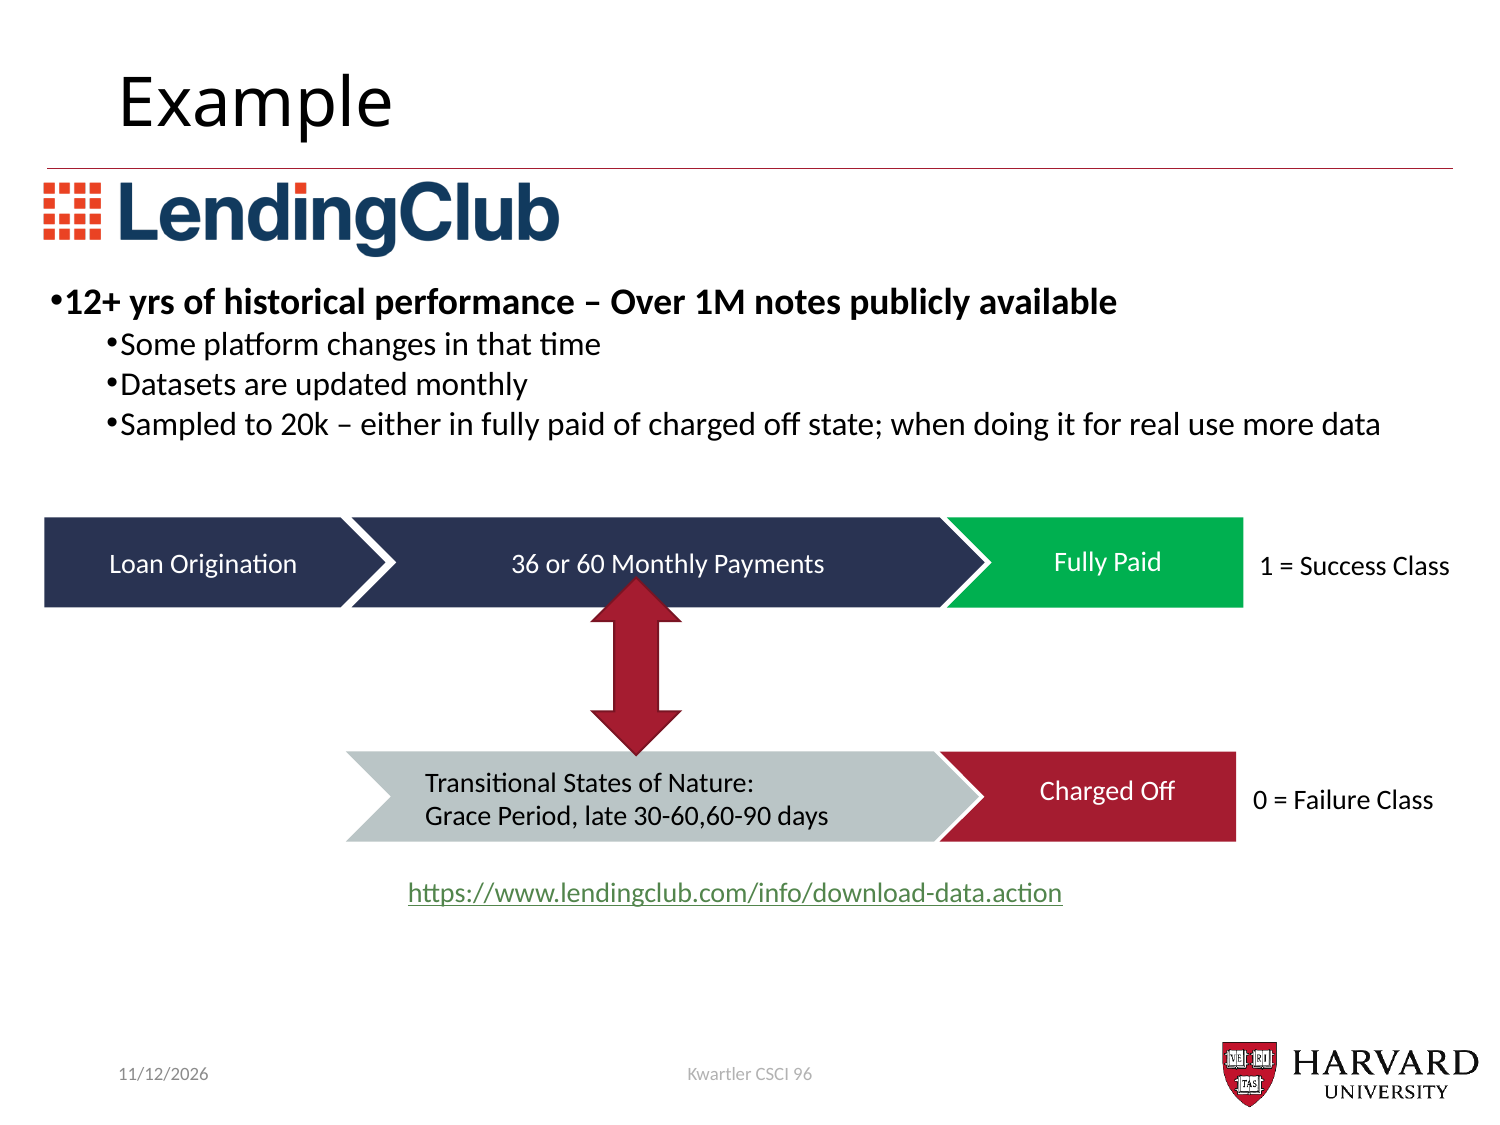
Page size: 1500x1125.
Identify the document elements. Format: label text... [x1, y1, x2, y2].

text_box 0 = Failure Class [1238, 773, 1449, 823]
picture [37, 180, 564, 262]
text_box 12+ yrs of historical performance – Over 1M notes publicly available Some platform changes in that time Datasets are updated monthly Sampled to 20k – either in fully paid of charged off state; when doing it for real use more data [35, 269, 1454, 490]
picture [1200, 1024, 1500, 1125]
text_box [944, 516, 1245, 609]
text_box 36 or 60 Monthly Payments [349, 516, 987, 609]
text_box [937, 750, 1238, 843]
text_box [343, 750, 981, 843]
text_box https://www.lendingclub.com/info/download-data.action [393, 867, 1100, 916]
title Example [103, 59, 1397, 157]
text_box 1 = Success Class [1244, 539, 1466, 589]
text_box Charged Off [1024, 765, 1191, 814]
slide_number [103, 1042, 441, 1103]
text_box Loan Origination [43, 516, 387, 609]
footer Kwartler CSCI 96 [496, 1042, 1004, 1103]
text_box Transitional States of Nature: Grace Period, late 30-60,60-90 days [410, 756, 845, 839]
text_box [589, 575, 683, 757]
text_box Fully Paid [1039, 536, 1178, 585]
